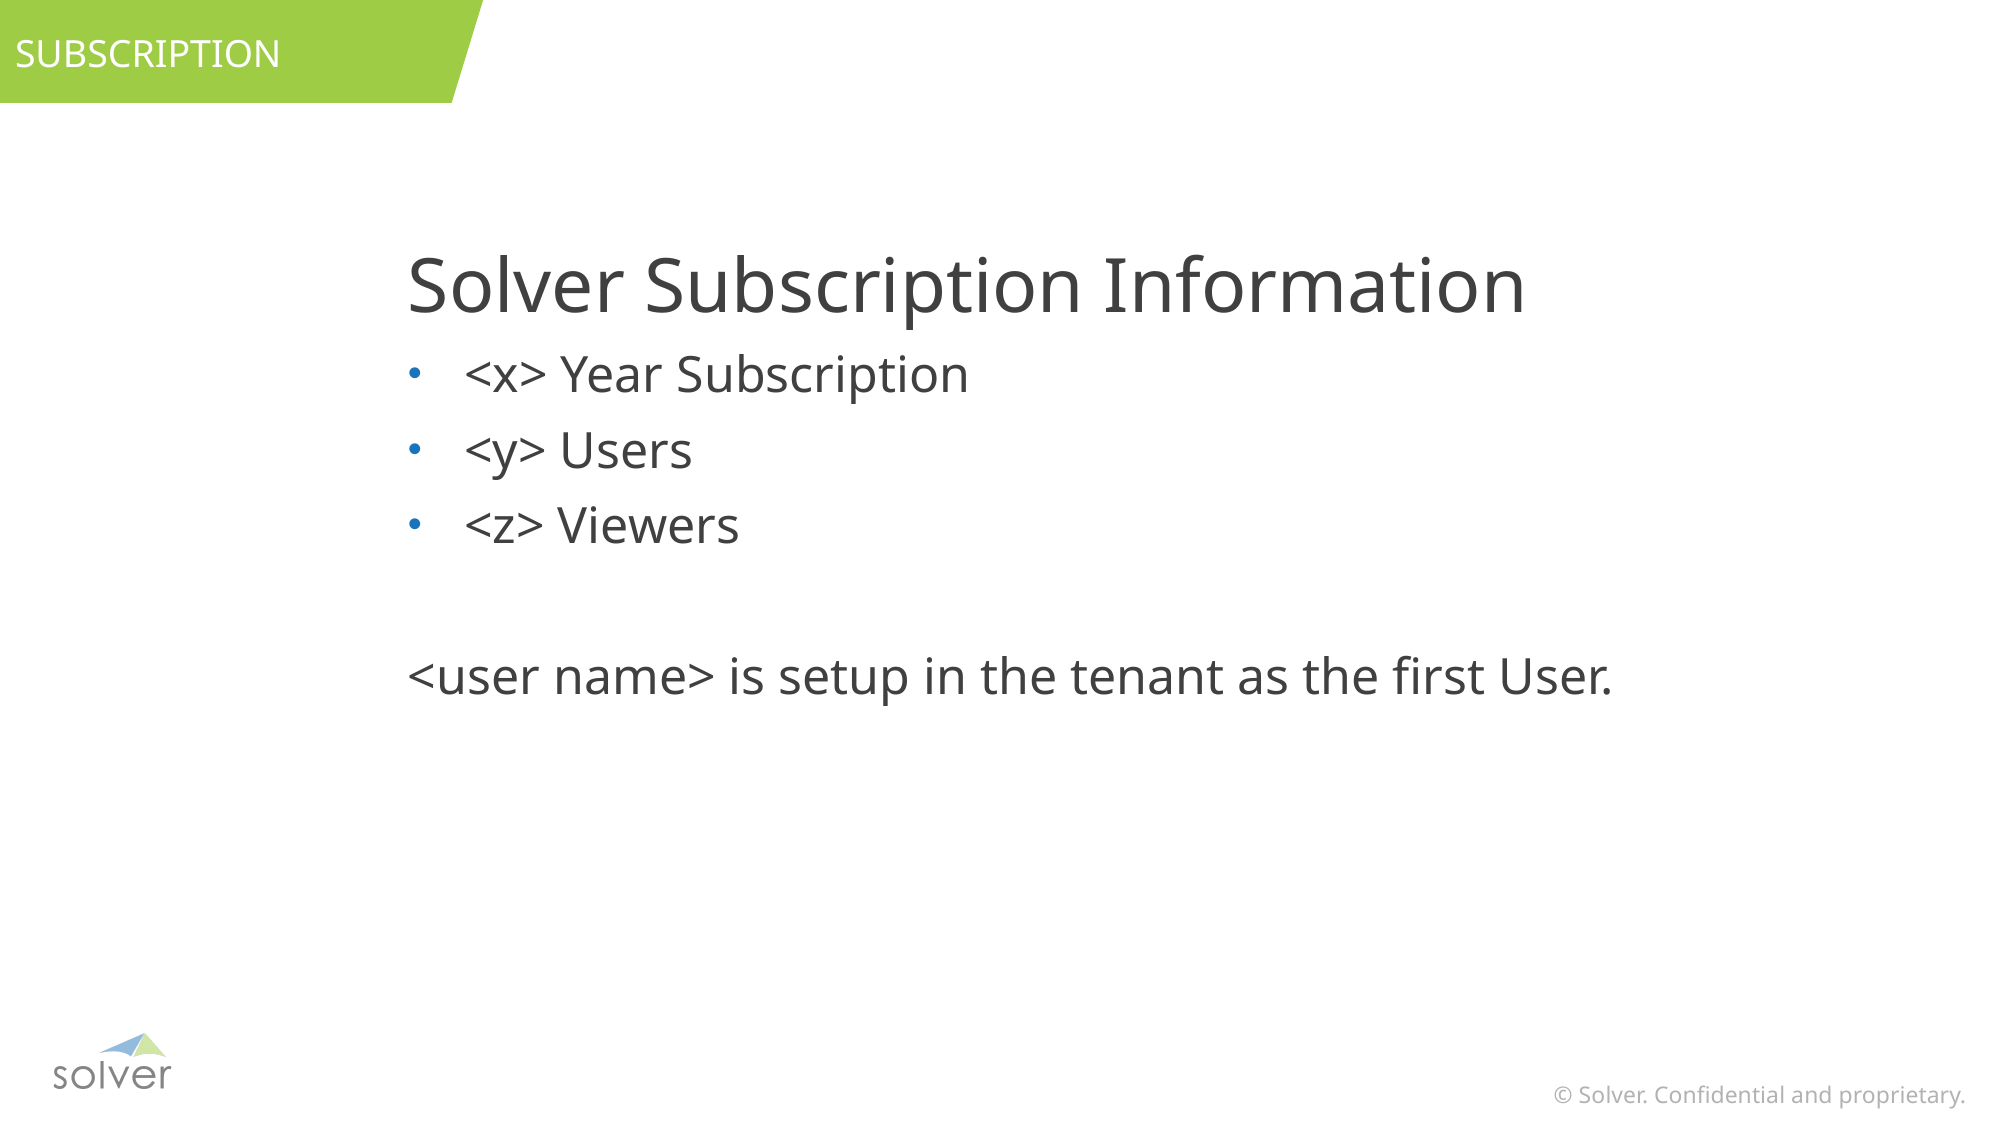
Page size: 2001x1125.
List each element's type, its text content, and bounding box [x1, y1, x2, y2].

footer © Solver. Confidential and proprietary. [1306, 1073, 1982, 1104]
list Solver Subscription Information <x> Year Subscription <y> Users <z> Viewers <user name> is setup in the tenant as the first User. [408, 232, 1700, 725]
list Subscription [0, 0, 451, 104]
